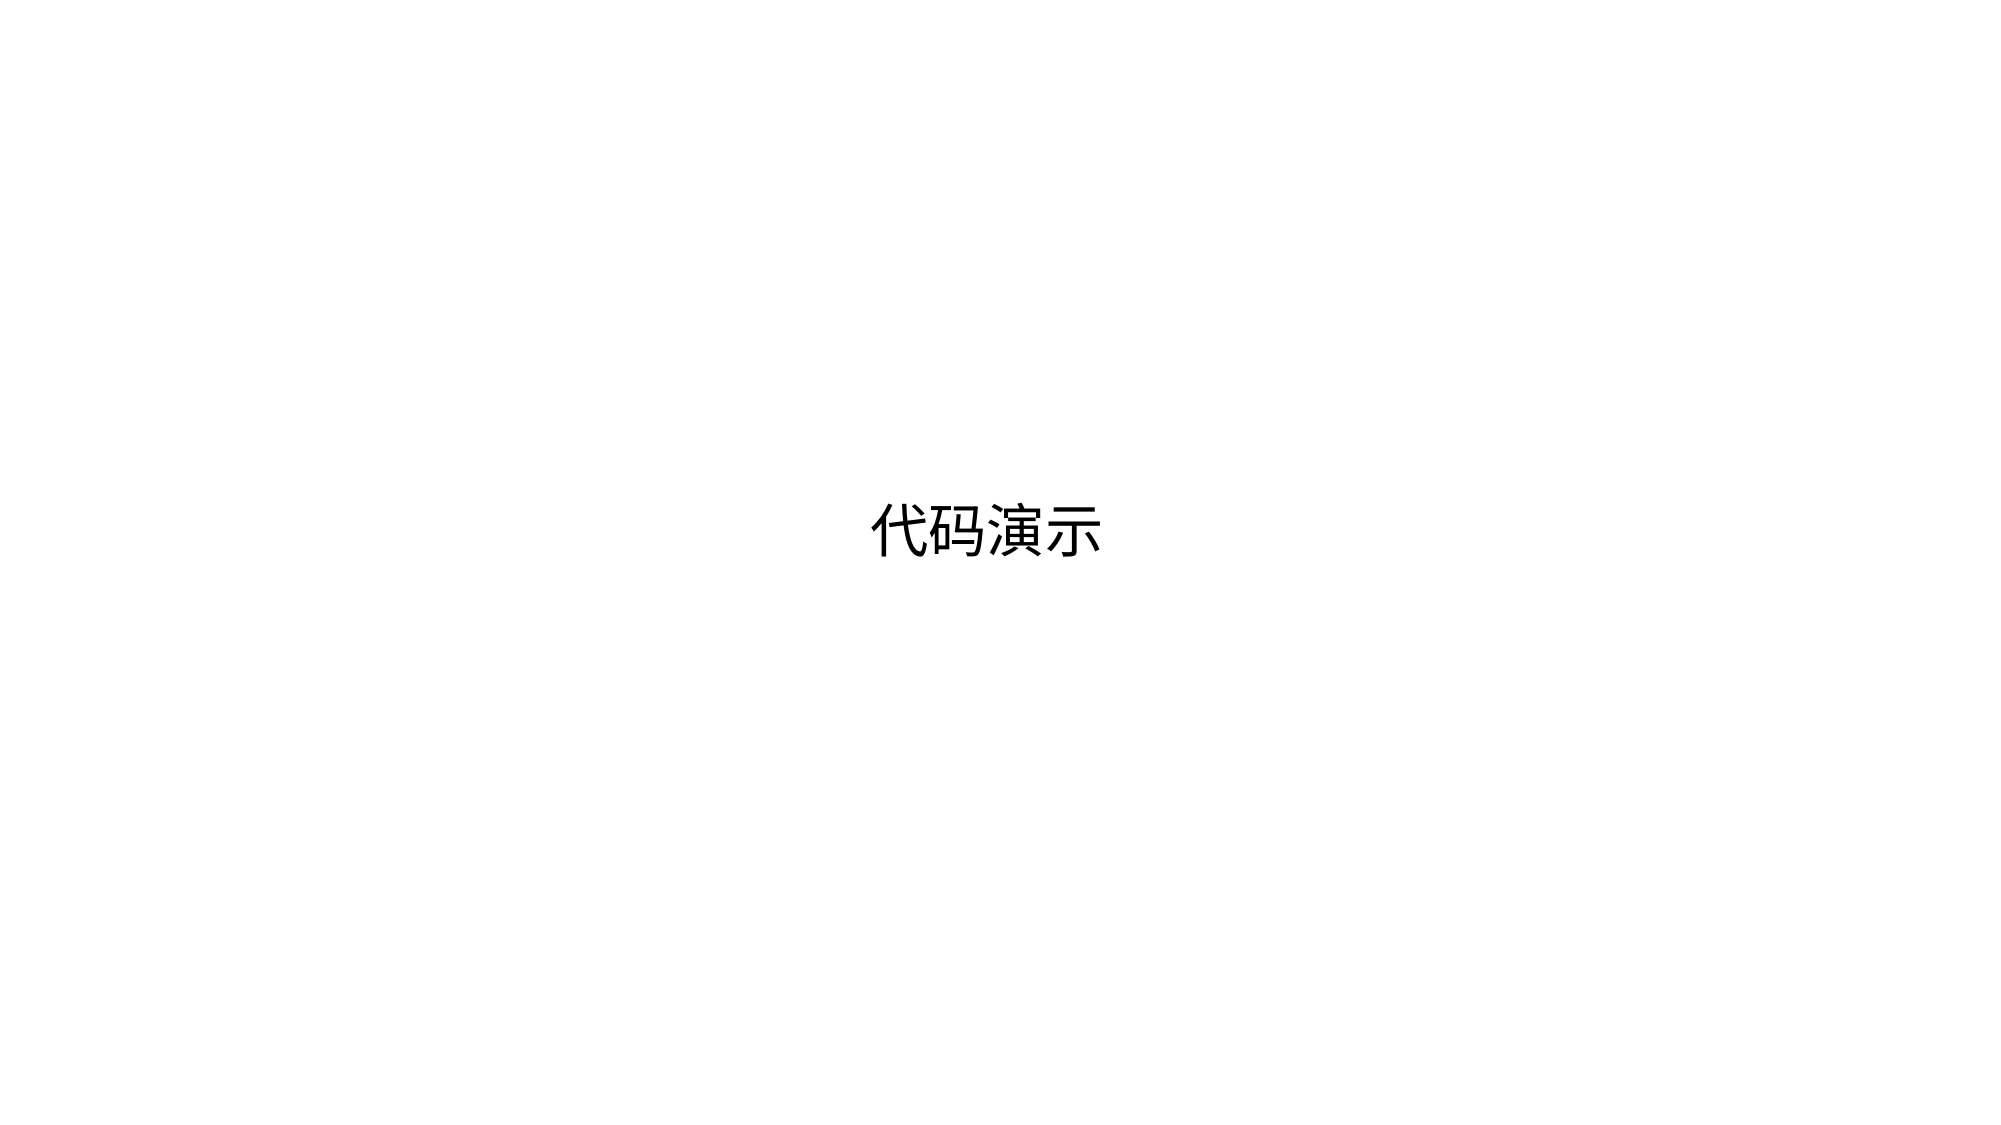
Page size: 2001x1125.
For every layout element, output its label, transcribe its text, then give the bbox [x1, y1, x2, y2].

text_box 代码演示 [855, 486, 1145, 604]
